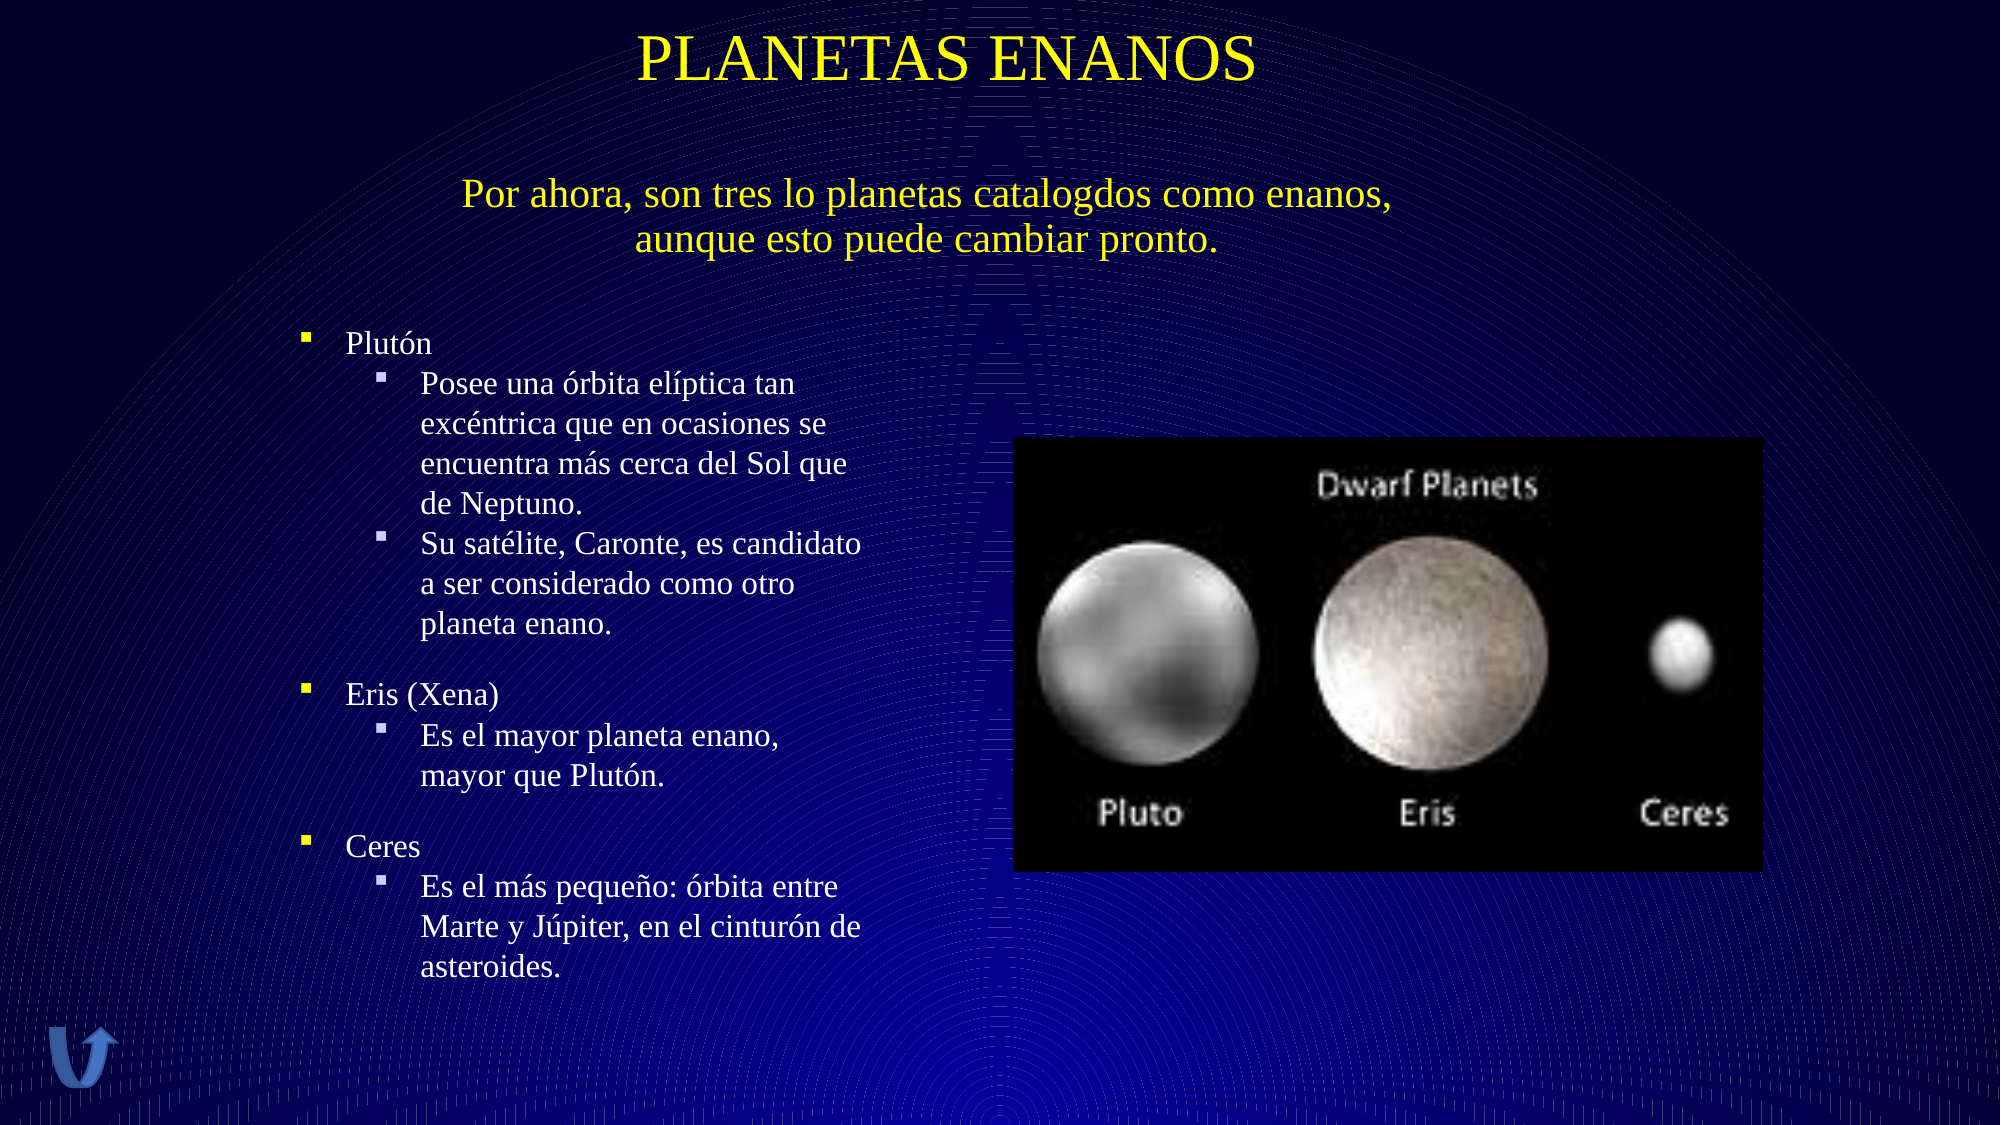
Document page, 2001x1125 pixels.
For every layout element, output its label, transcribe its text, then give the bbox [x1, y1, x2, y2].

title PLANETAS ENANOS [85, 0, 1811, 168]
text_box Plutón Posee una órbita elíptica tan excéntrica que en ocasiones se encuentra más cerca del Sol que de Neptuno. Su satélite, Caronte, es candidato a ser considerado como otro planeta enano. Eris (Xena) Es el mayor planeta enano, mayor que Plutón. Ceres Es el más pequeño: órbita entre Marte y Júpiter, en el cinturón de asteroides. [283, 333, 878, 977]
text_box [49, 1026, 120, 1089]
picture [1013, 437, 1763, 872]
text_box Por ahora, son tres lo planetas catalogdos como enanos, aunque esto puede cambiar pronto. [390, 91, 1465, 321]
